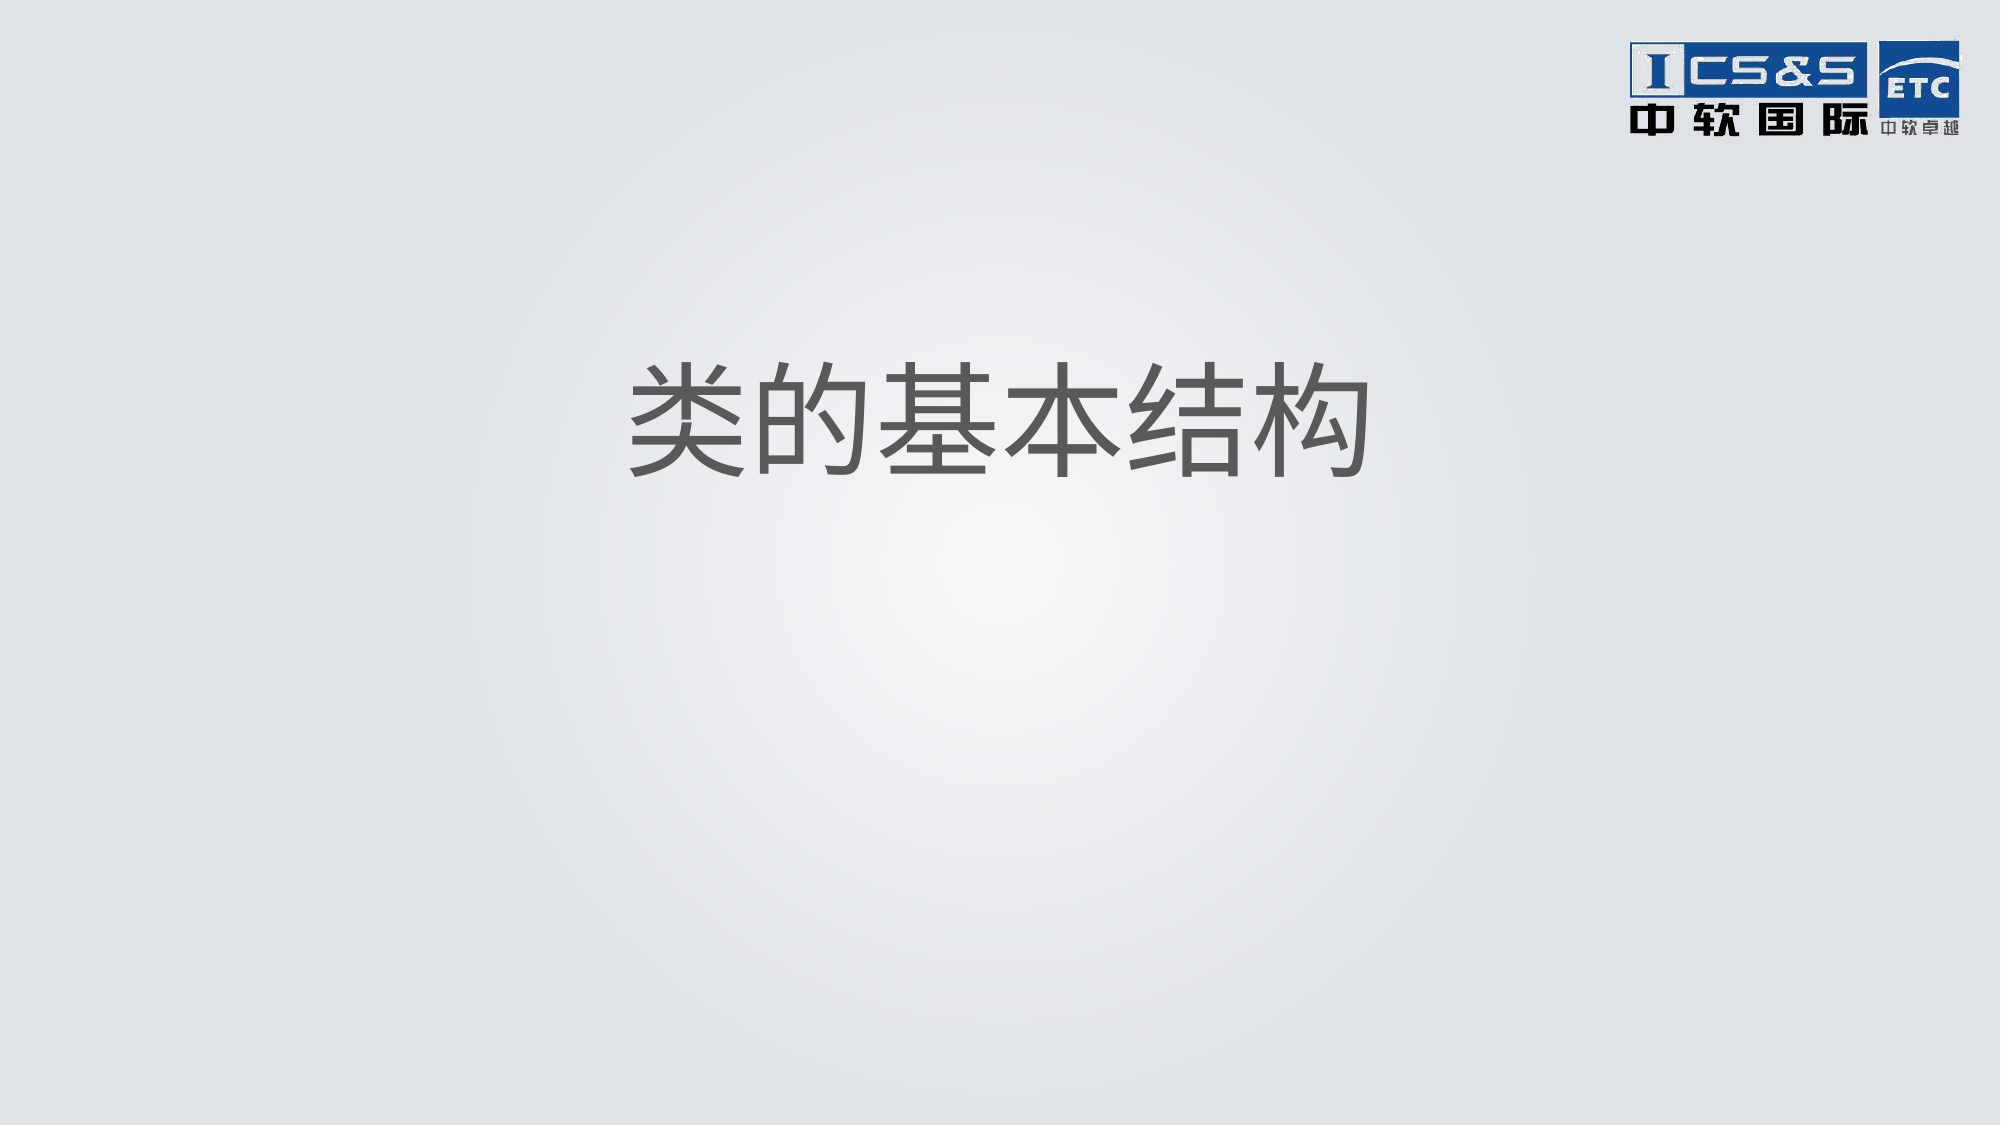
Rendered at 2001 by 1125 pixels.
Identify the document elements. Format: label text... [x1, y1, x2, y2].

picture [0, 0, 2001, 1125]
title 类的基本结构 [249, 231, 1750, 623]
